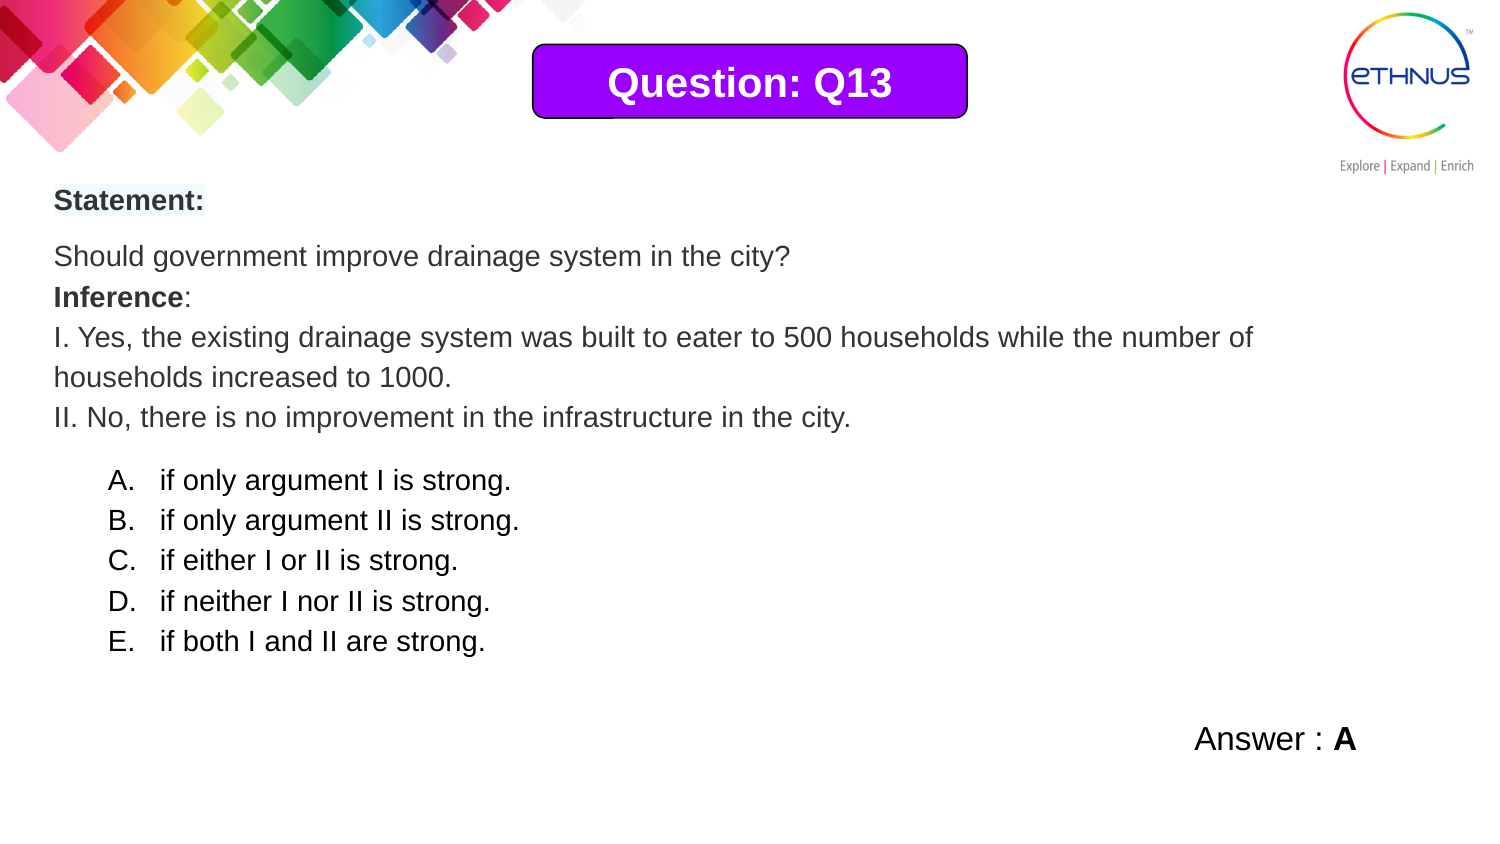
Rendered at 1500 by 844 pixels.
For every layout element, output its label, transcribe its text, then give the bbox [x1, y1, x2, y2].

text_box Answer : A [1179, 709, 1419, 768]
picture [1327, 0, 1500, 182]
text_box Question: Q13 [590, 44, 968, 118]
picture [0, 0, 585, 153]
text_box Statement: Should government improve drainage system in the city? Inference: I. Yes, the existing drainage system was built to eater to 500 households while the number of households increased to 1000. II. No, there is no improvement in the infrastructure in the city. if only argument I is strong. if only argument II is strong. if either I or II is strong. if neither I nor II is strong. if both I and II are strong. [53, 180, 1265, 669]
